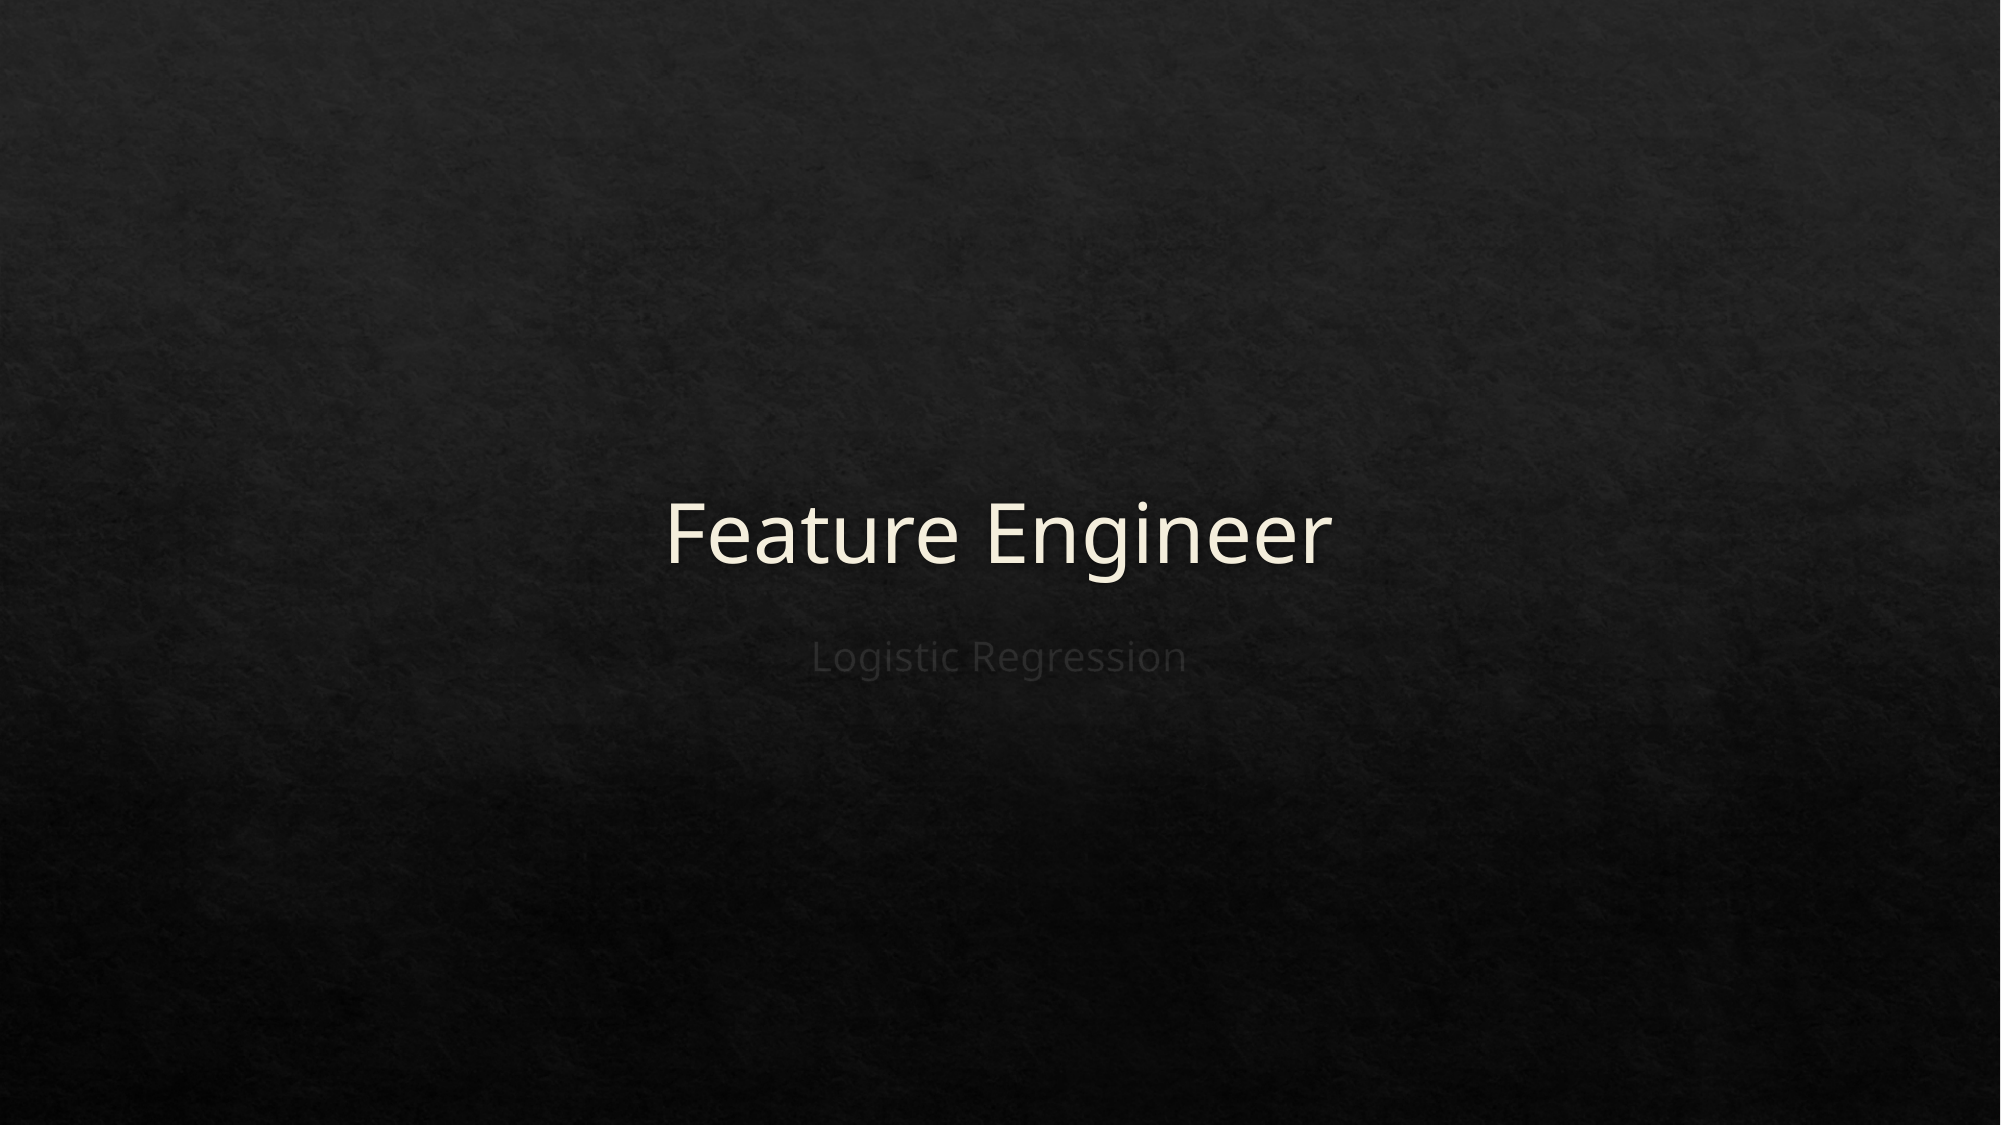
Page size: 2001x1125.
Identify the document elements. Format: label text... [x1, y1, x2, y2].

title Feature Engineer [212, 288, 1786, 589]
list Logistic Regression [212, 617, 1786, 837]
